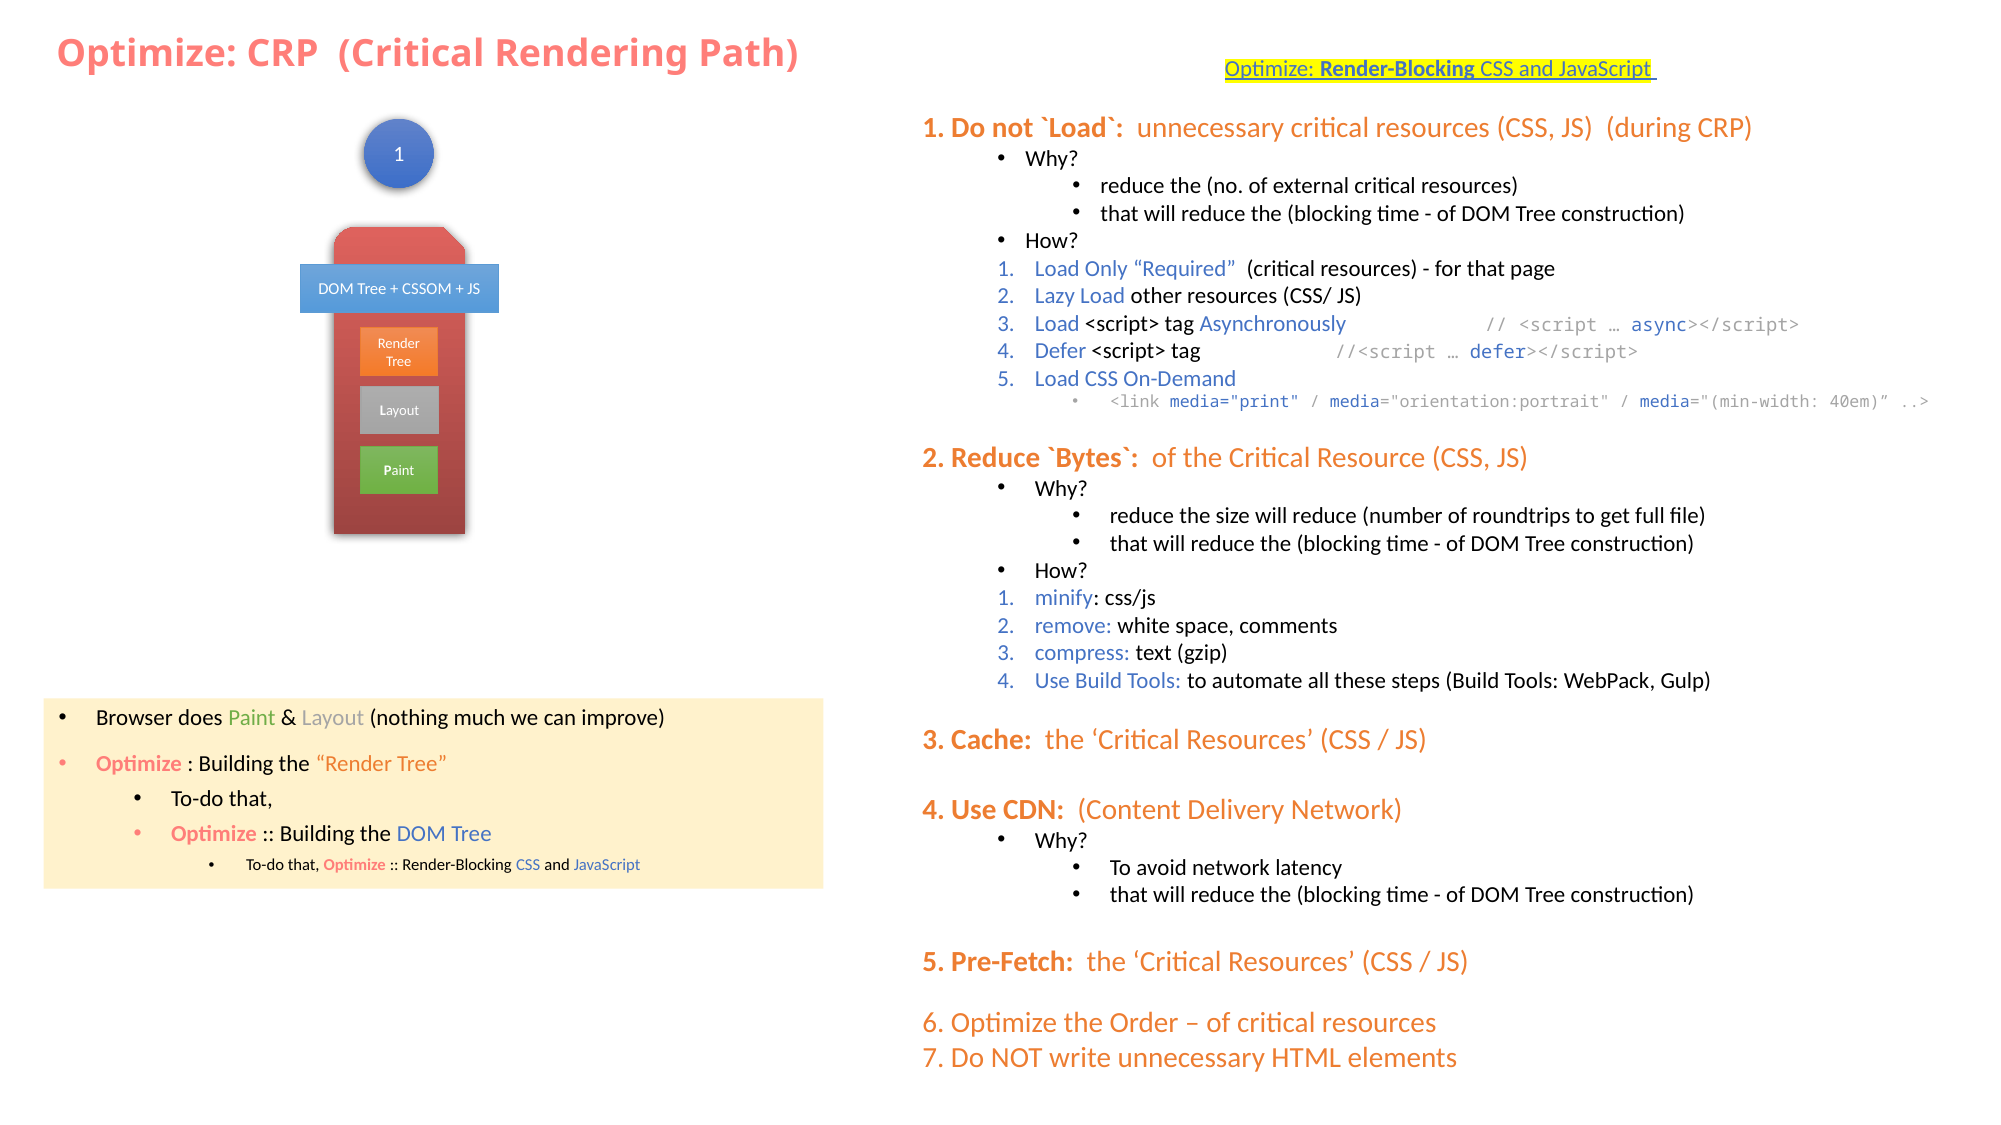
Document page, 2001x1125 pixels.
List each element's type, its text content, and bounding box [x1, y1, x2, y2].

list Browser does Paint & Layout (nothing much we can improve) Optimize : Building the “Render Tree” To-do that, Optimize :: Building the DOM Tree To-do that, Optimize :: Render-Blocking CSS and JavaScript [43, 698, 824, 889]
text_box Optimize: CRP (Critical Rendering Path) [41, 26, 908, 121]
text_box Optimize: Render-Blocking CSS and JavaScript 1. Do not `Load`: unnecessary critical resources (CSS, JS) (during CRP) Why? reduce the (no. of external critical resources) that will reduce the (blocking time - of DOM Tree construction) How? Load Only “Required” (critical resources) - for that page Lazy Load other resources (CSS/ JS) Load <script> tag Asynchronously // <script … async></script> Defer <script> tag //<script … defer></script> Load CSS On-Demand <link media="print" / media="orientation:portrait" / media="(min-width: 40em)” ..> 2. Reduce `Bytes`: of the Critical Resource (CSS, JS) Why? reduce the size will reduce (number of roundtrips to get full file) that will reduce the (blocking time - of DOM Tree construction) How? minify: css/js remove: white space, comments compress: text (gzip) Use Build Tools: to automate all these steps (Build Tools: WebPack, Gulp) 3. Cache: the ‘Critical Resources’ (CSS / JS) 4. Use CDN: (Content Delivery Network) Why? To avoid network latency that will reduce the (blocking time - of DOM Tree construction) 5. Pre-Fetch: the ‘Critical Resources’ (CSS / JS) 6. Optimize the Order – of critical resources 7. Do NOT write unnecessary HTML elements [907, 46, 1975, 1081]
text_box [300, 118, 499, 534]
